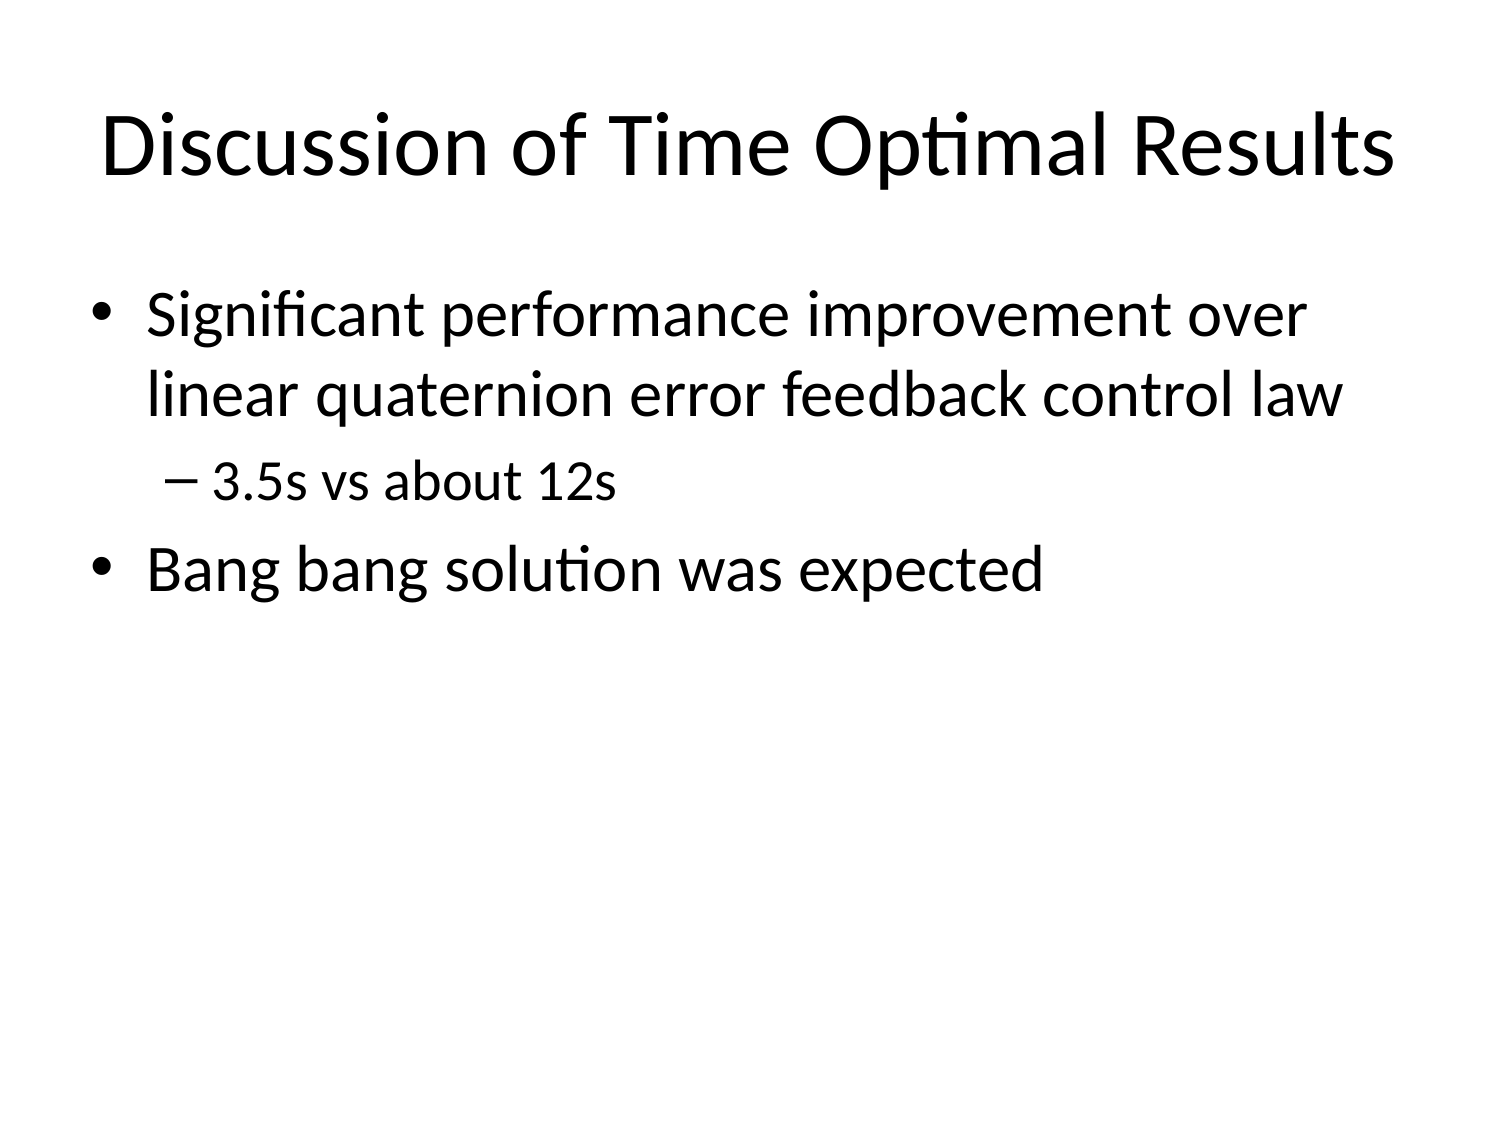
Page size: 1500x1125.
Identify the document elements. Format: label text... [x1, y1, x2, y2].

title Discussion of Time Optimal Results [75, 45, 1425, 233]
list Significant performance improvement over linear quaternion error feedback control law 3.5s vs about 12s Bang bang solution was expected [75, 262, 1425, 1005]
